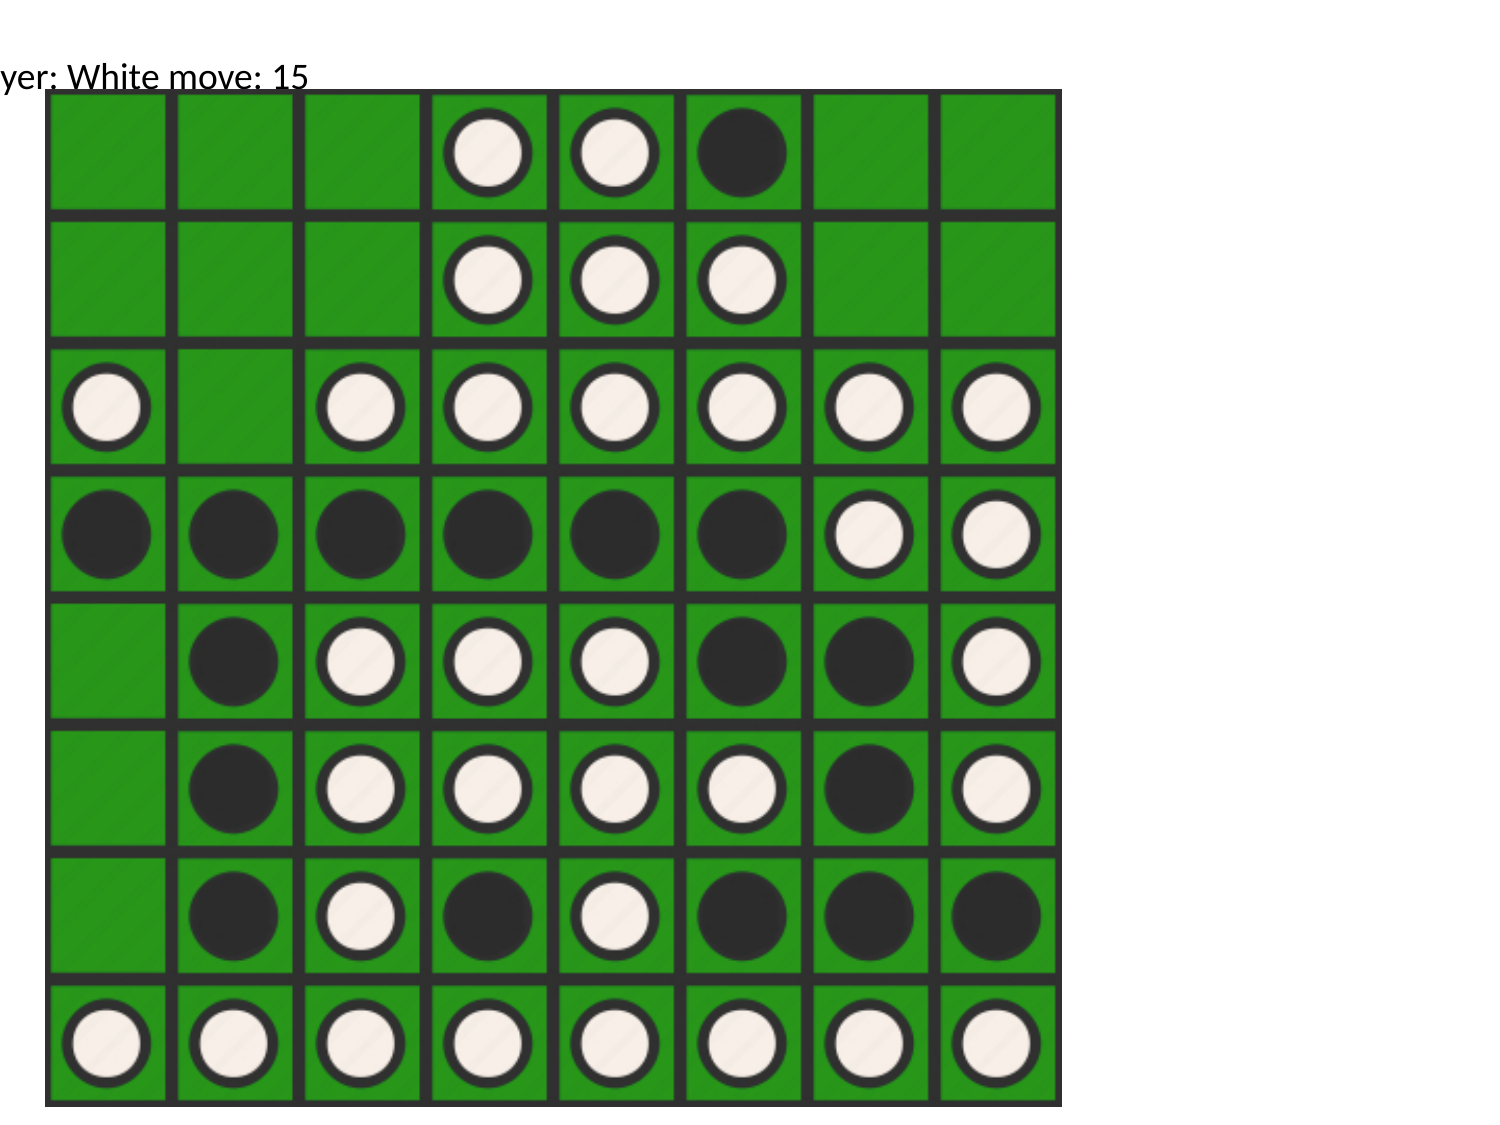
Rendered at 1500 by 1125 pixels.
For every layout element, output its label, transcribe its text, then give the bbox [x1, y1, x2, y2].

text_box turn: 46 player: White move: 15 [0, 44, 325, 105]
picture [44, 89, 1062, 1107]
